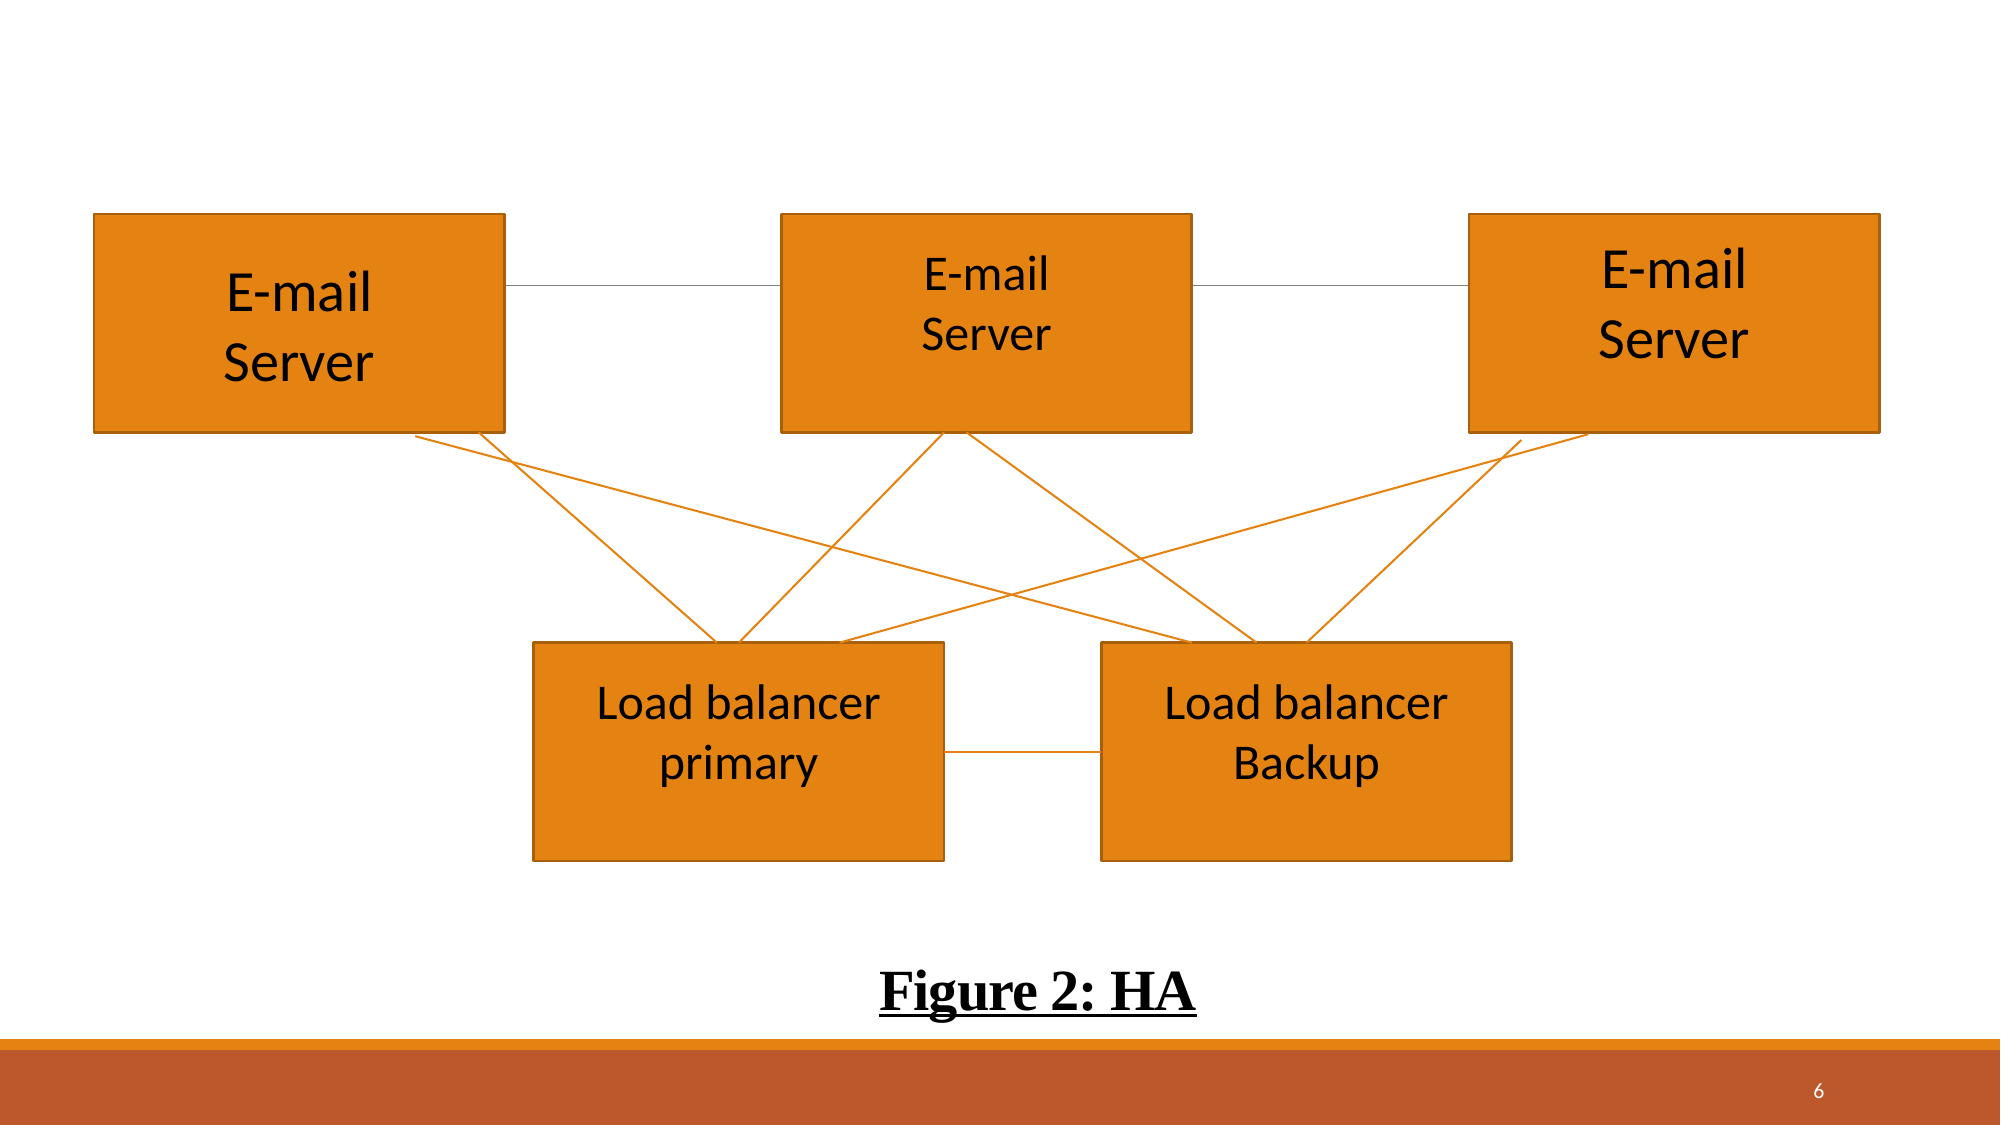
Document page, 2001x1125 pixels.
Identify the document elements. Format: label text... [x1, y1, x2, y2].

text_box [414, 435, 837, 644]
text_box Load balancer primary [532, 650, 945, 862]
slide_number 6 [1624, 1059, 1840, 1120]
title Figure 2: HA [213, 792, 1864, 1030]
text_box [839, 433, 1589, 644]
text_box Load balancer Backup [1100, 651, 1513, 862]
text_box E-mail Server [93, 213, 506, 434]
text_box E-mail Server [1468, 213, 1881, 434]
text_box E-mail Server [780, 213, 1193, 430]
